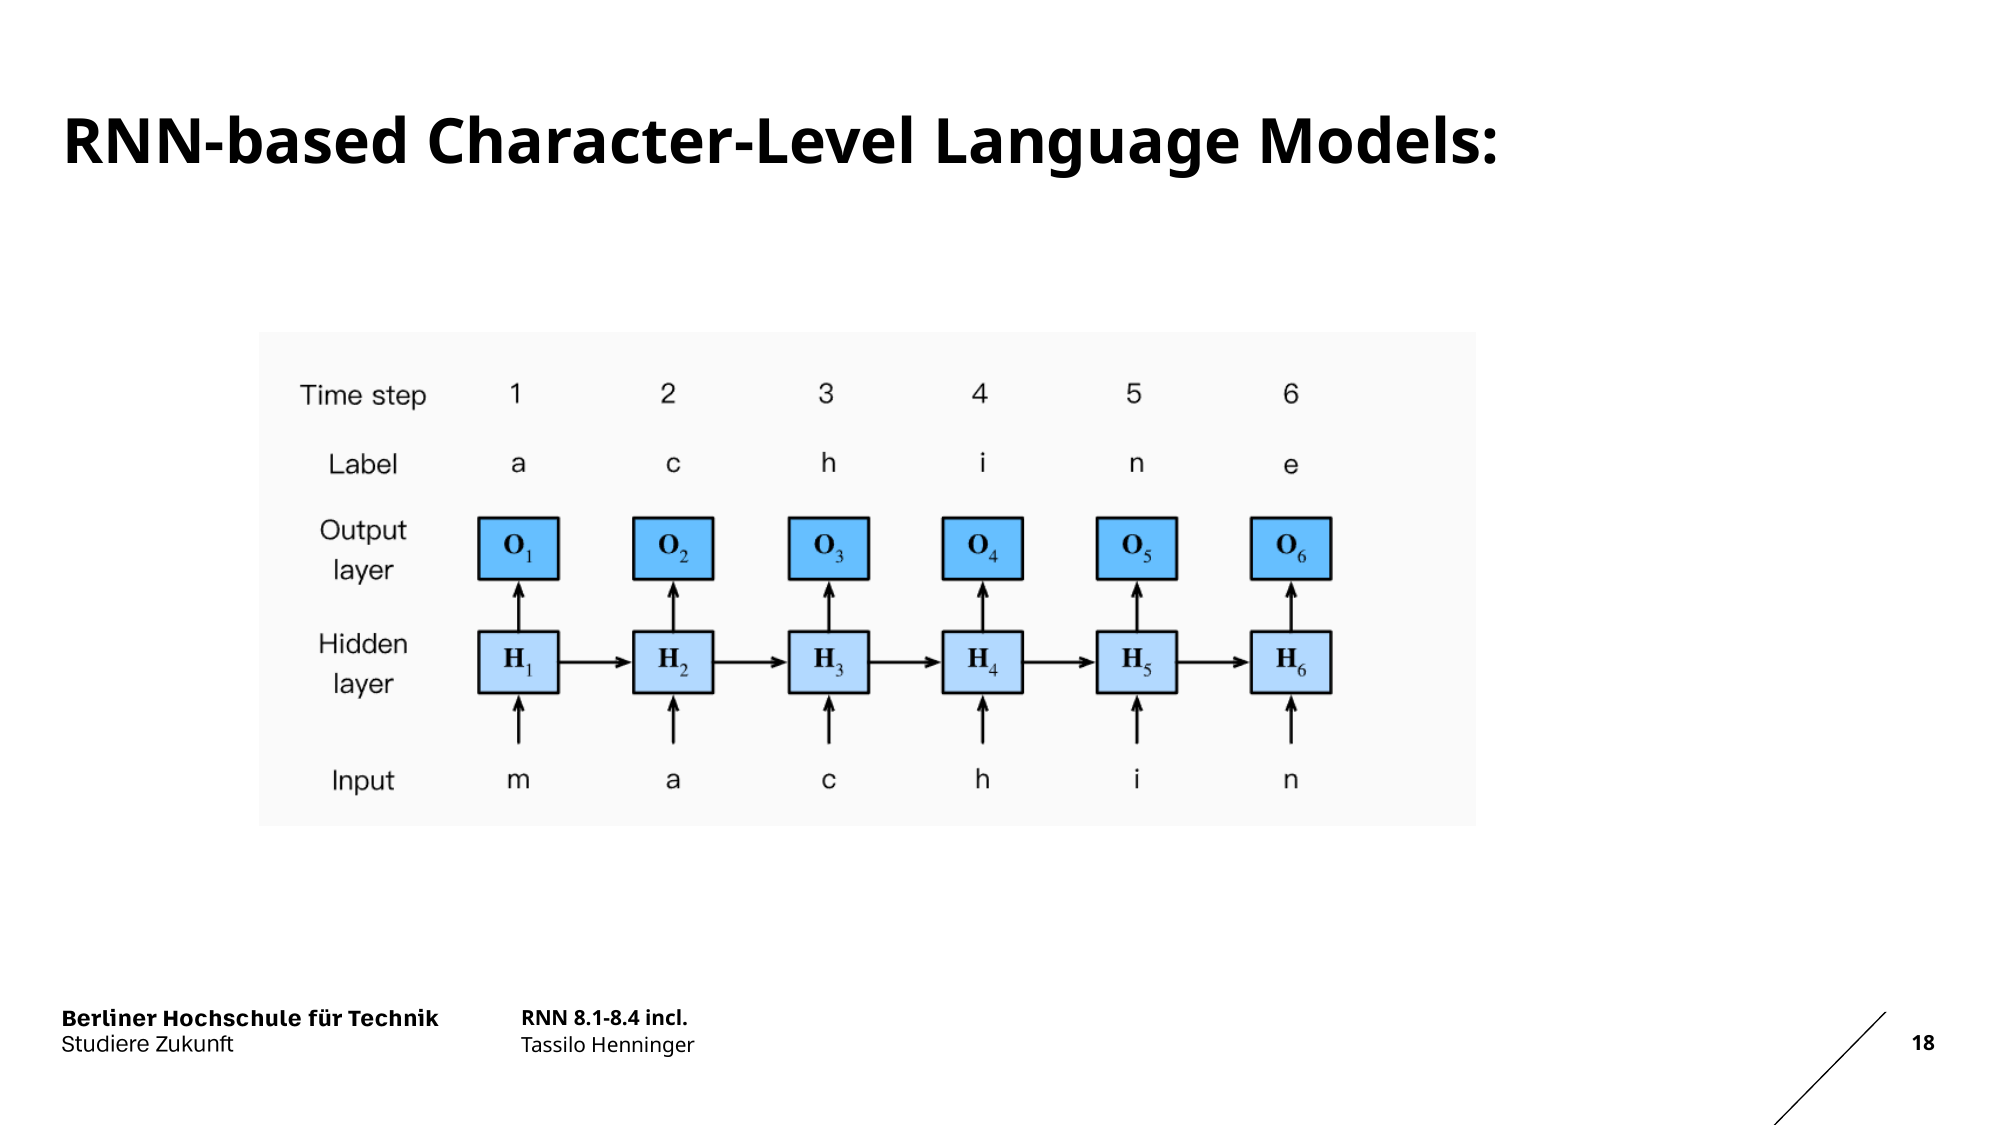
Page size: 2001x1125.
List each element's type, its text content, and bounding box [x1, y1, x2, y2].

slide_number 18 [1851, 1031, 1935, 1057]
picture [58, 1007, 443, 1055]
footer RNN 8.1-8.4 incl. [520, 1006, 1476, 1032]
slide_number Tassilo Henninger [520, 1032, 1476, 1057]
picture [259, 332, 1476, 826]
title RNN-based Character-Level Language Models: [62, 100, 1938, 177]
